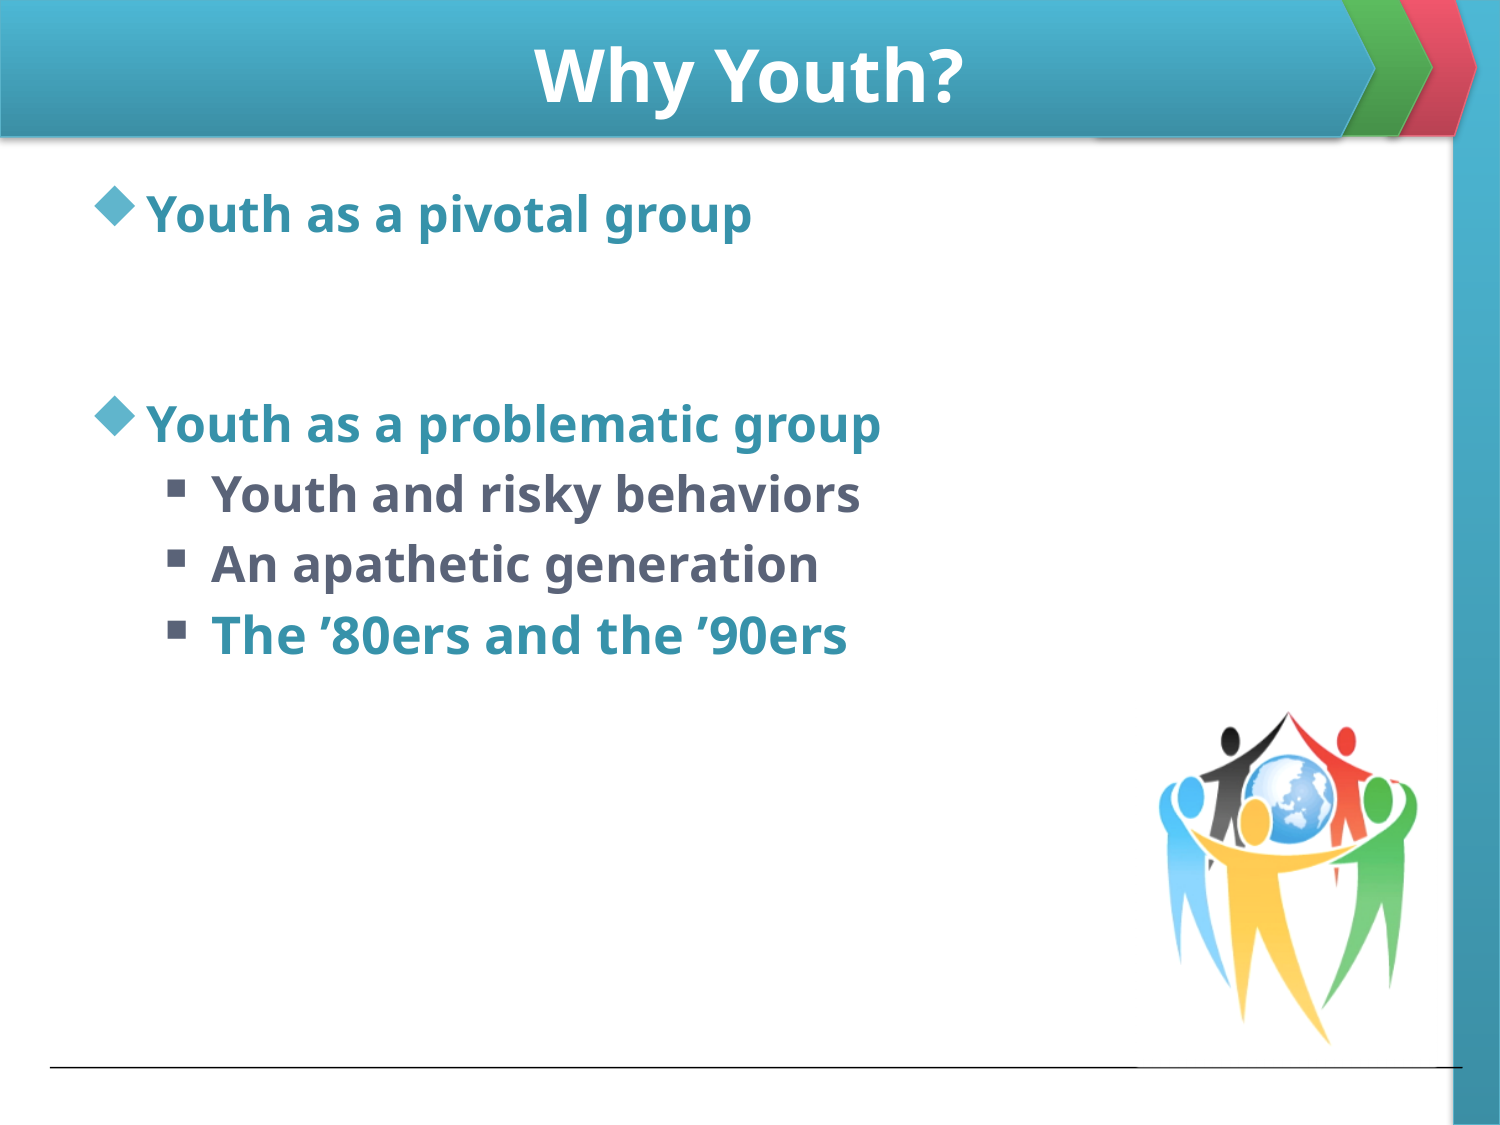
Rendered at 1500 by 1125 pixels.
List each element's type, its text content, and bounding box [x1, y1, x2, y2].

list Youth as a pivotal group Youth as a problematic group Youth and risky behaviors An apathetic generation The ’80ers and the ’90ers [74, 174, 1426, 1006]
title Why Youth? [75, 21, 1425, 125]
picture [1137, 694, 1437, 1059]
